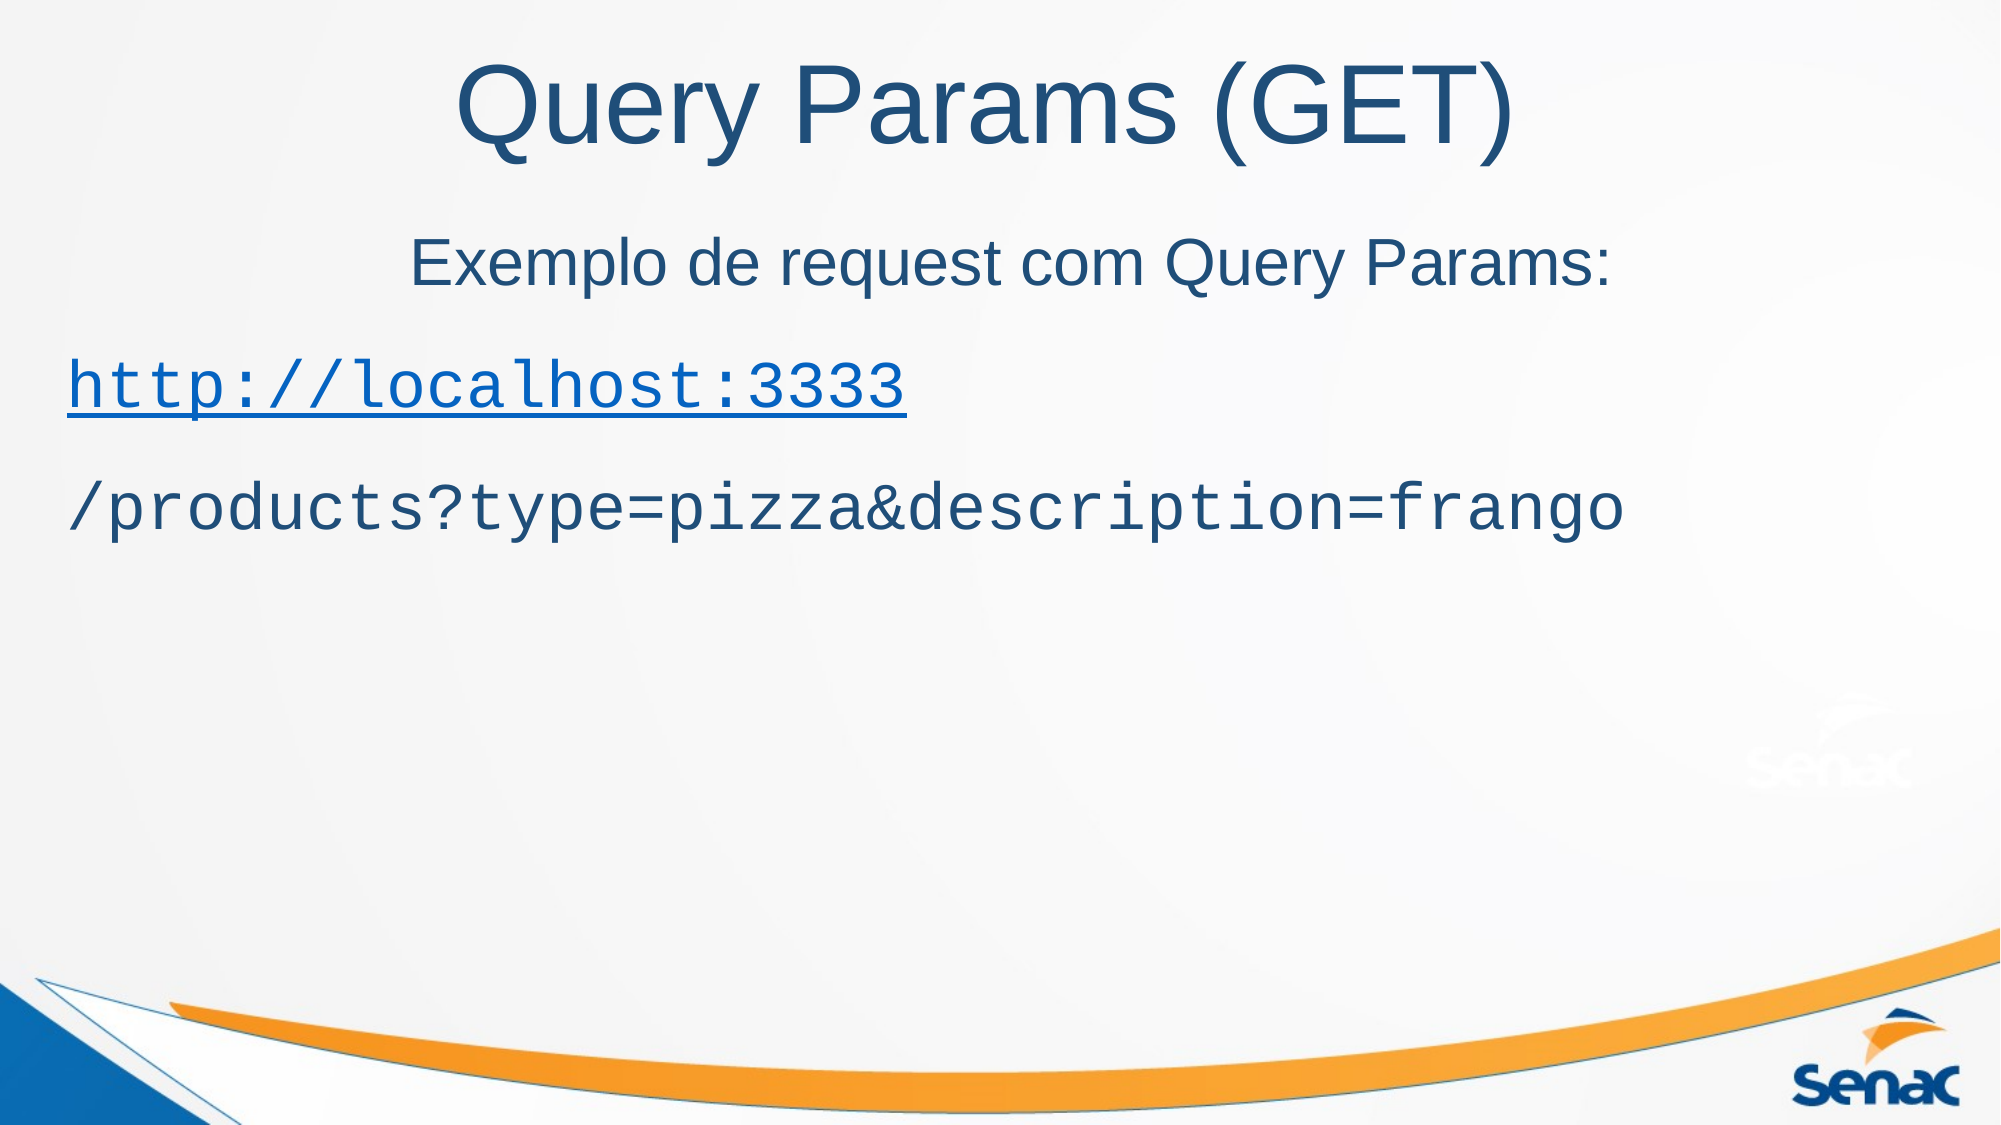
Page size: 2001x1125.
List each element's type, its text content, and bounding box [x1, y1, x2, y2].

picture [0, 0, 2001, 1125]
text_box Query Params (GET) [0, 36, 1972, 177]
text_box Exemplo de request com Query Params: http://localhost:3333 /products?type=pizza&description=frango [52, 211, 1972, 925]
